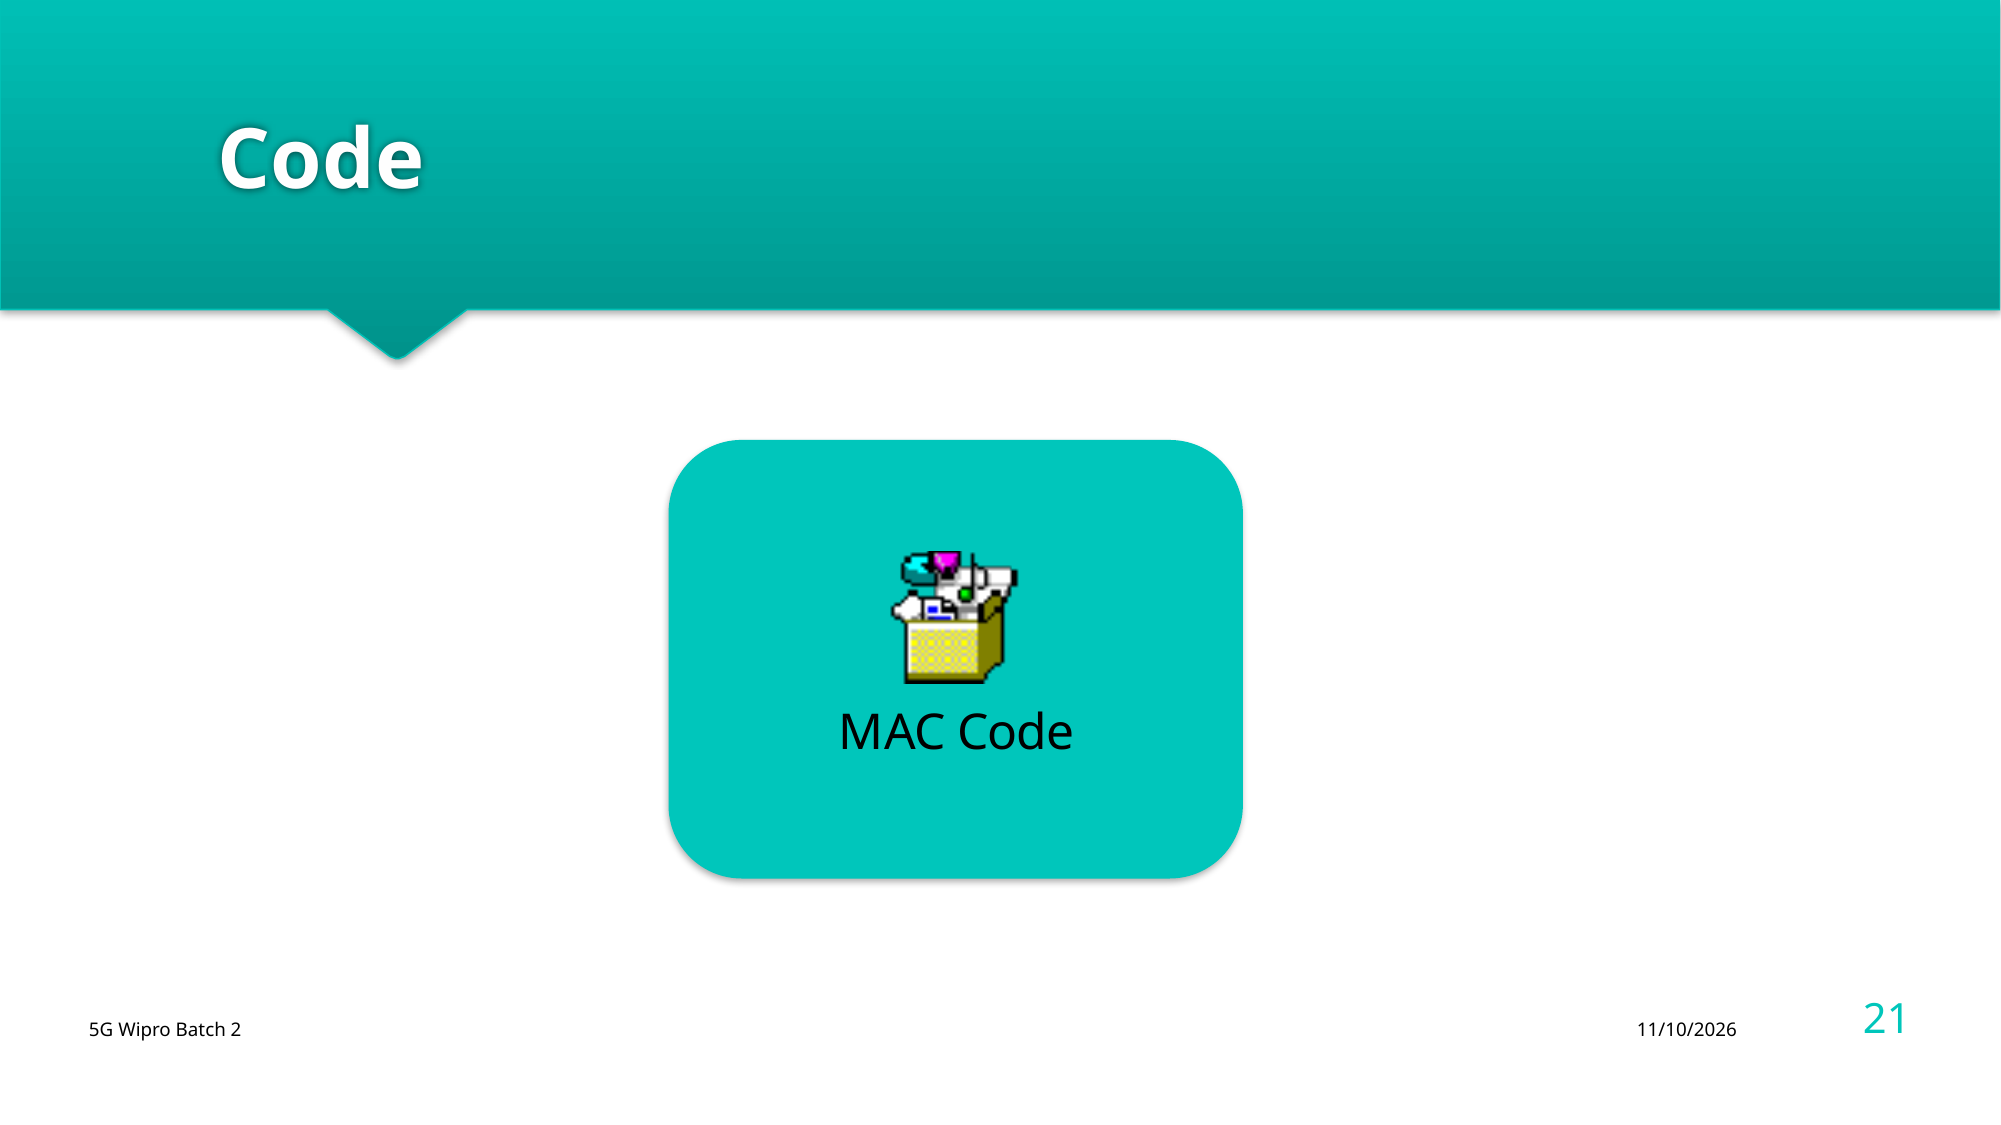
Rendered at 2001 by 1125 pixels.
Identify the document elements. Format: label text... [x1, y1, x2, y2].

slide_number 21 [1751, 970, 1926, 1051]
footer 5G Wipro Batch 2 [74, 991, 1493, 1051]
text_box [756, 551, 1155, 895]
title Code [202, 53, 1938, 213]
text_box [666, 437, 1245, 881]
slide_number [1531, 991, 1751, 1051]
